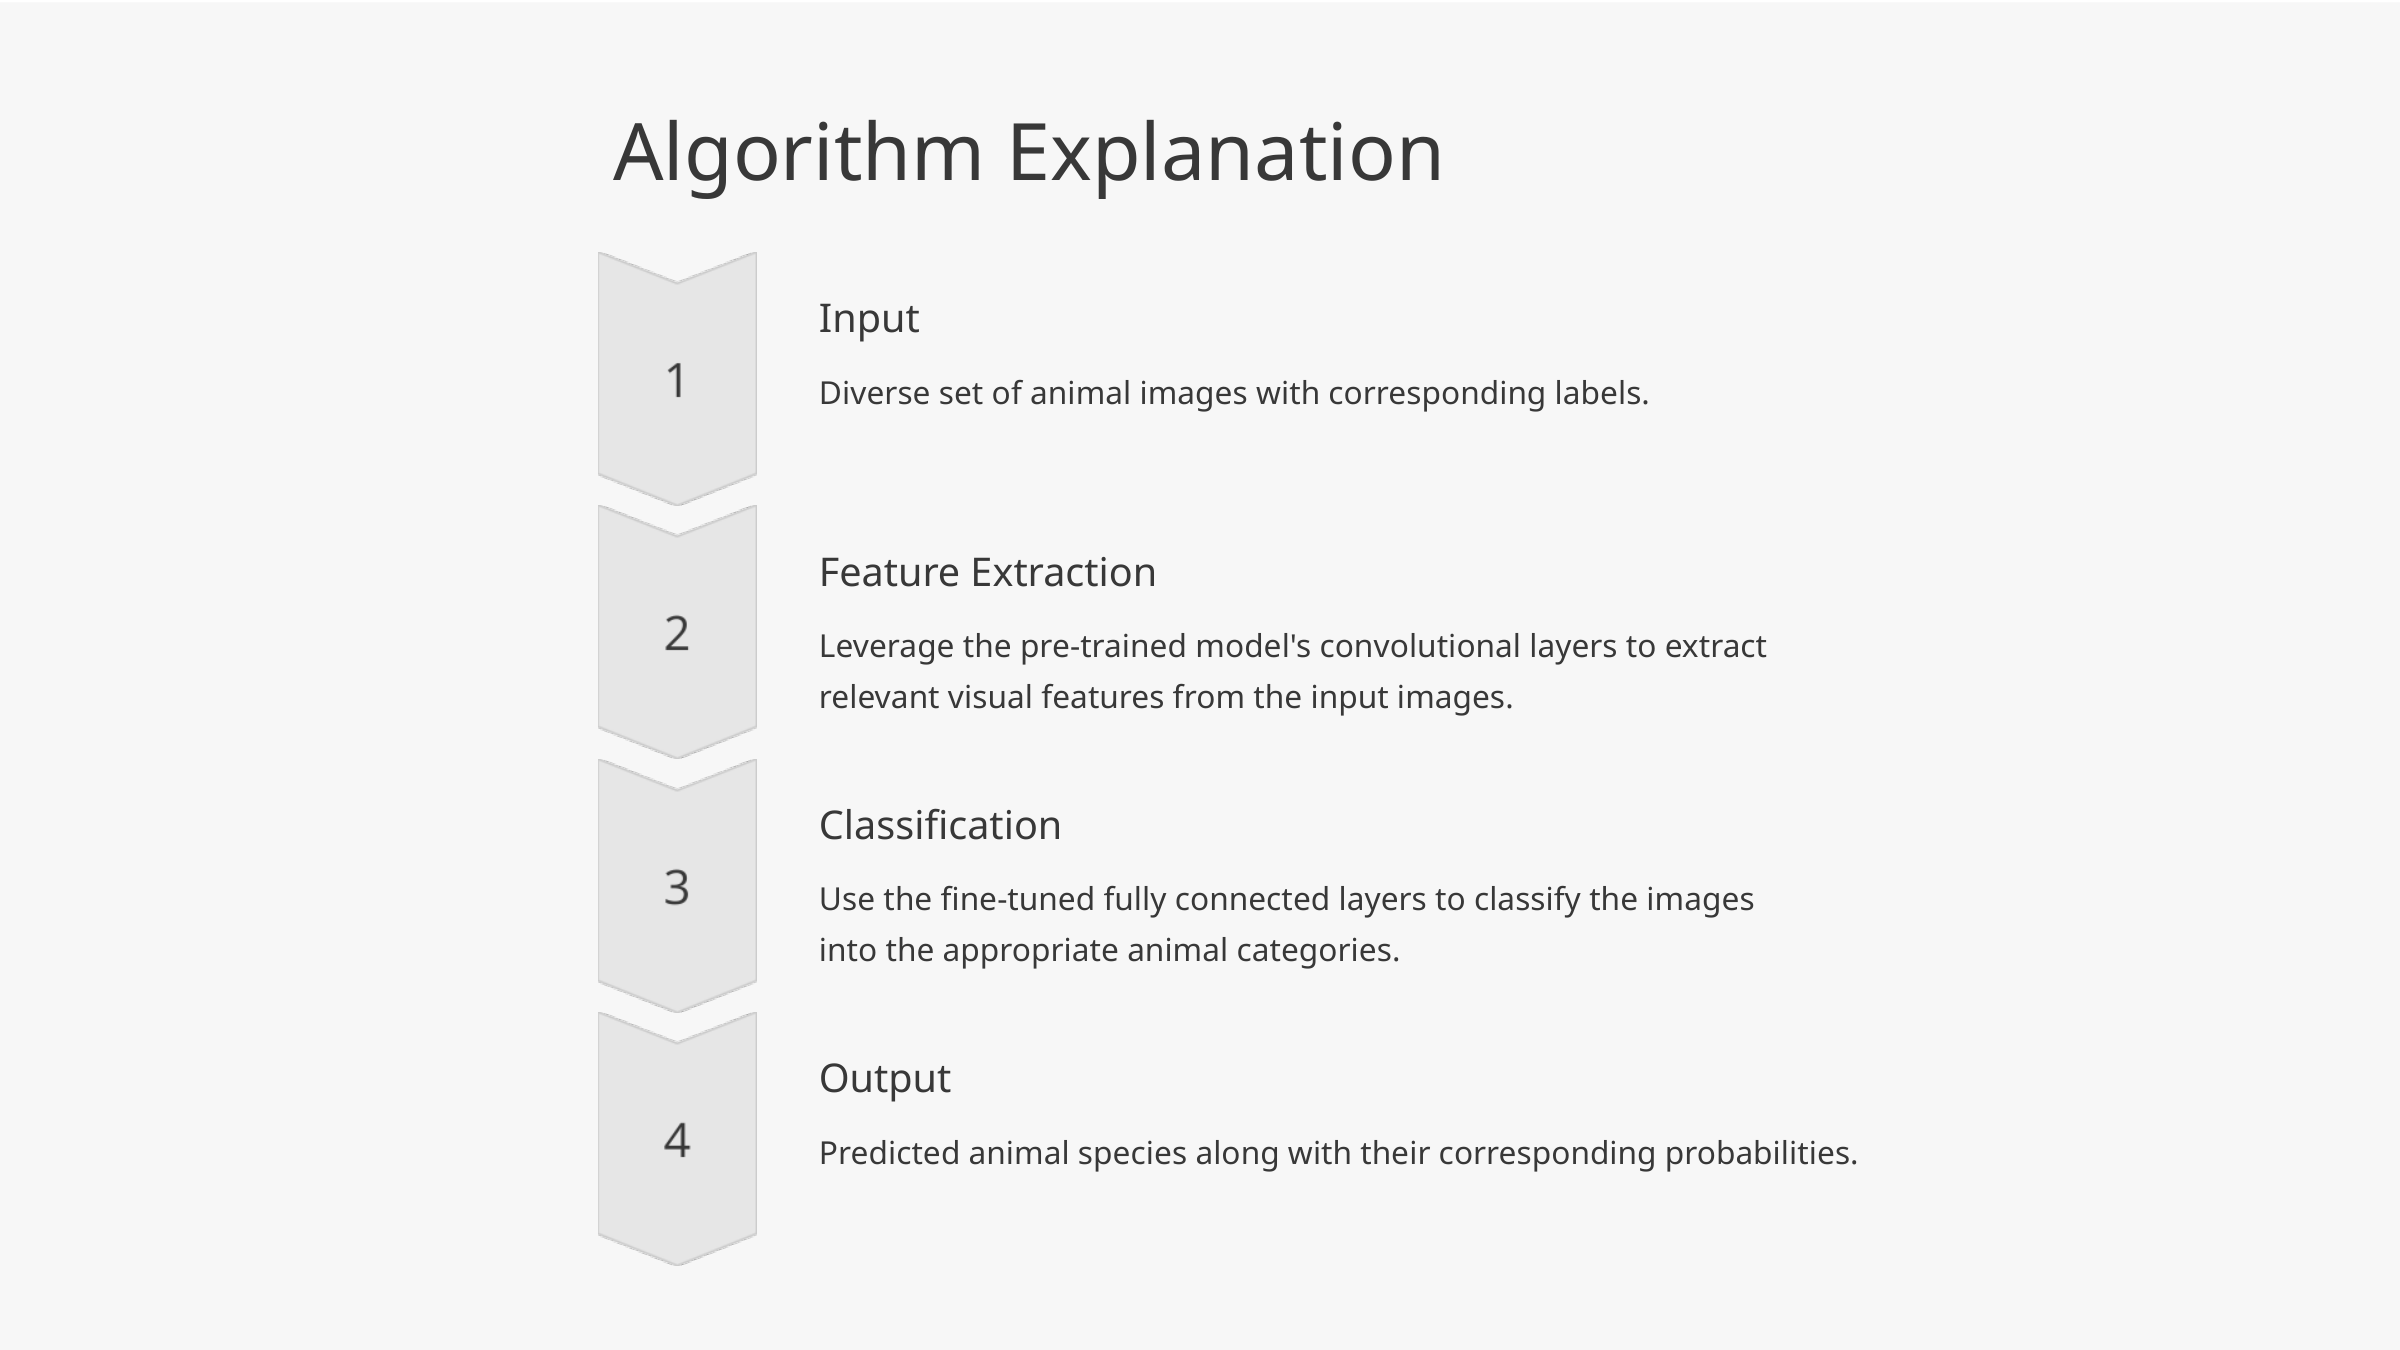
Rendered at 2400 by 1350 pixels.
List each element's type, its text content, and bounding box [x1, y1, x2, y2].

text_box Output [804, 1044, 1200, 1094]
text_box [0, 2, 2400, 1350]
text_box Classification [804, 790, 1200, 841]
text_box Input [804, 283, 1200, 334]
picture [598, 252, 757, 1266]
text_box Algorithm Explanation [598, 90, 1390, 189]
text_box Use the fine-tuned fully connected layers to classify the images into the appropriate animal categories. [804, 859, 1802, 961]
text_box Predicted animal species along with their corresponding probabilities. [804, 1112, 1802, 1164]
text_box Diverse set of animal images with corresponding labels. [804, 352, 1802, 404]
text_box Feature Extraction [804, 537, 1200, 587]
text_box Leverage the pre-trained model's convolutional layers to extract relevant visual features from the input images. [804, 605, 1802, 708]
